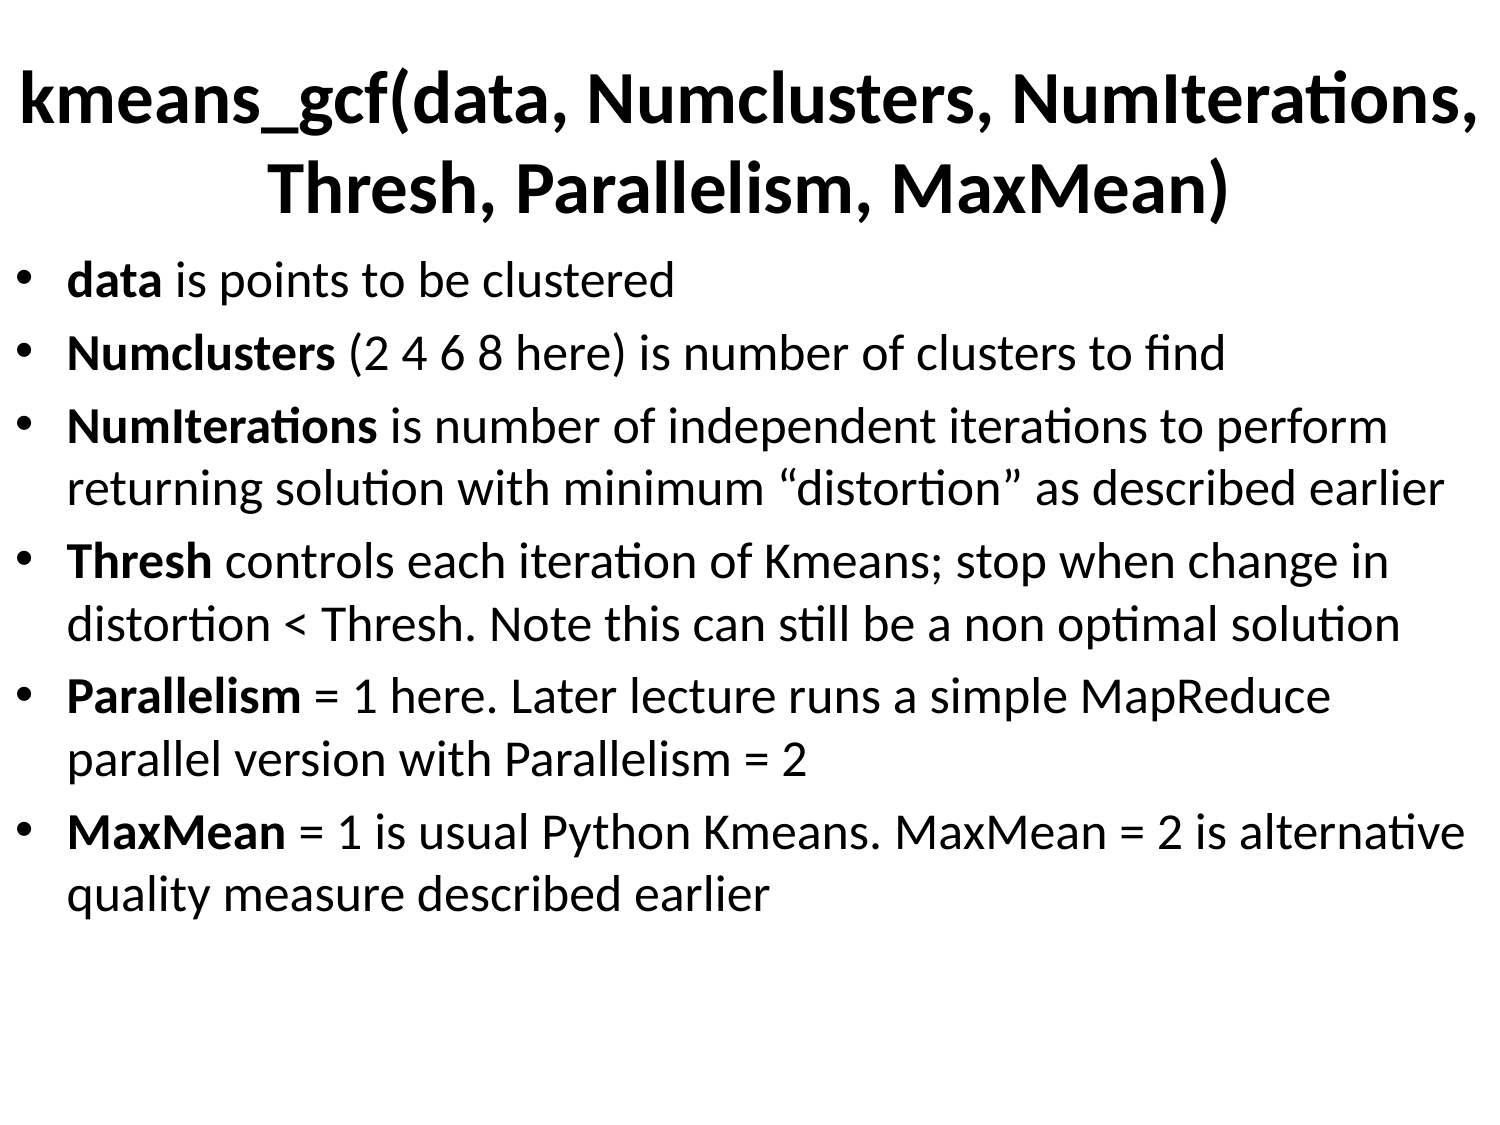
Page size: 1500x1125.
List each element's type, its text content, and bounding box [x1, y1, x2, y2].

list data is points to be clustered Numclusters (2 4 6 8 here) is number of clusters to find NumIterations is number of independent iterations to perform returning solution with minimum “distortion” as described earlier Thresh controls each iteration of Kmeans; stop when change in distortion < Thresh. Note this can still be a non optimal solution Parallelism = 1 here. Later lecture runs a simple MapReduce parallel version with Parallelism = 2 MaxMean = 1 is usual Python Kmeans. MaxMean = 2 is alternative quality measure described earlier [0, 238, 1500, 981]
title kmeans_gcf(data, Numclusters, NumIterations, Thresh, Parallelism, MaxMean) [0, 45, 1500, 233]
